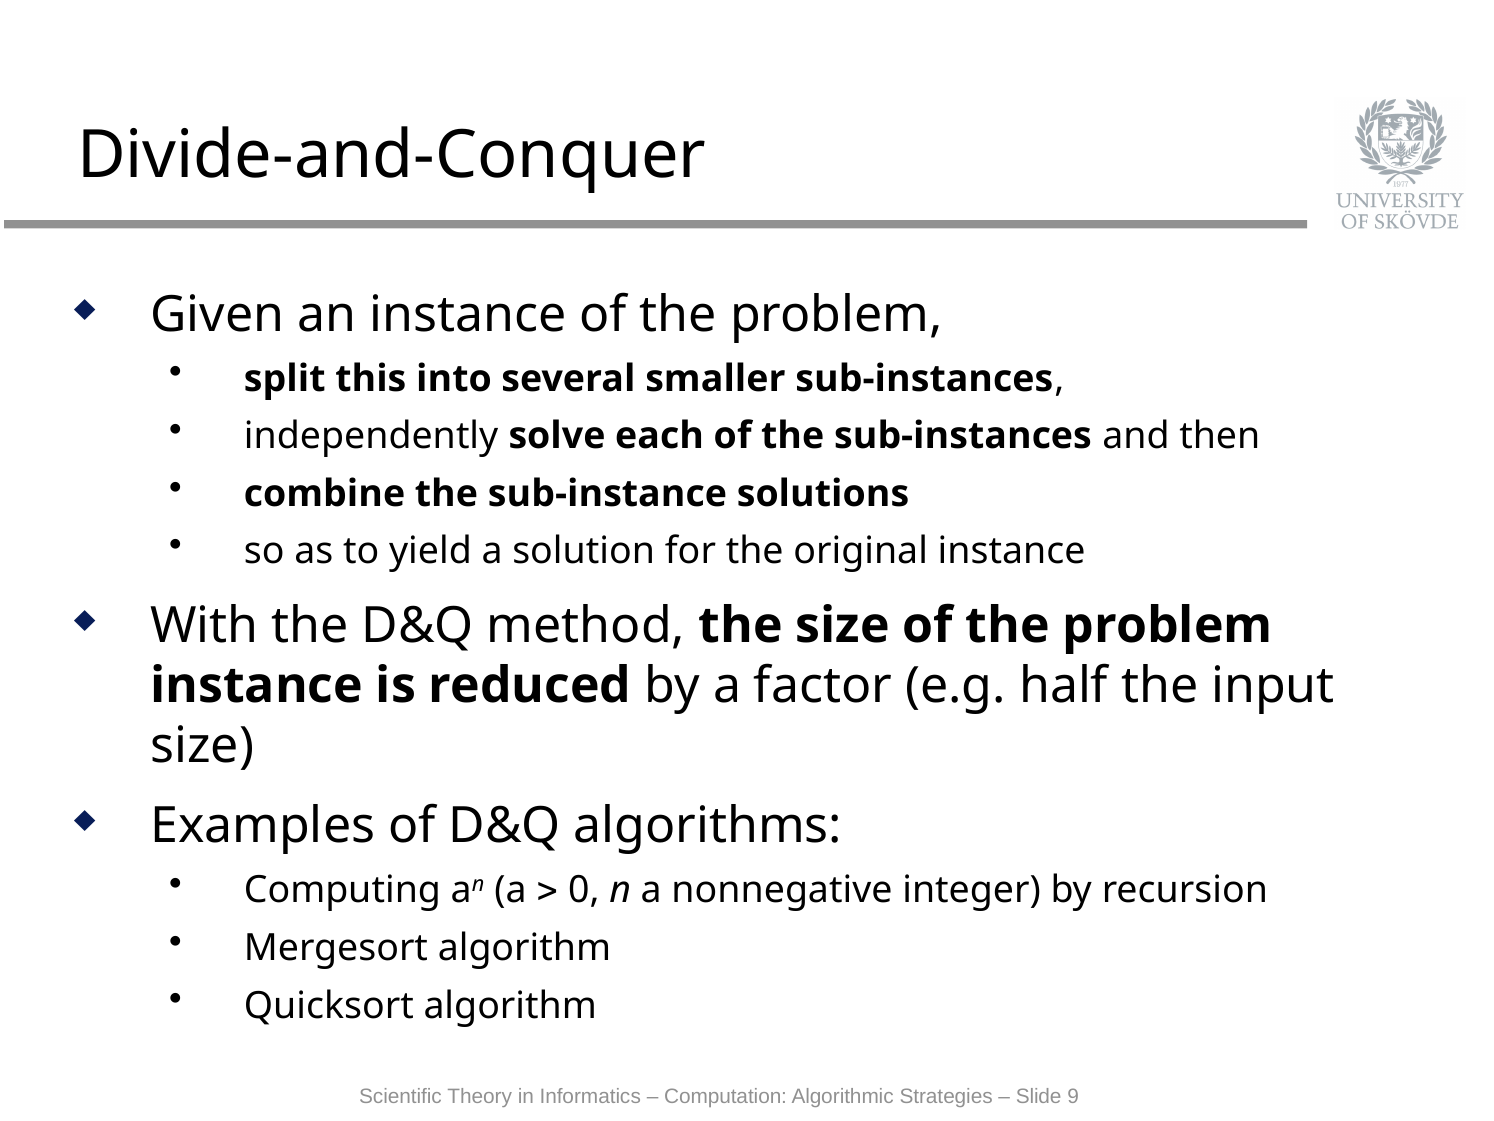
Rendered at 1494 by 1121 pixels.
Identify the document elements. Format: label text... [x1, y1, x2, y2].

title Divide-and-Conquer [61, 42, 1435, 199]
picture [1334, 97, 1466, 230]
list Given an instance of the problem, split this into several smaller sub-instances, independently solve each of the sub-instances and then combine the sub-instance solutions so as to yield a solution for the original instance With the D&Q method, the size of the problem instance is reduced by a factor (e.g. half the input size) Examples of D&Q algorithms: Computing an (a > 0, n a nonnegative integer) by recursion Mergesort algorithm Quicksort algorithm [58, 273, 1438, 1086]
